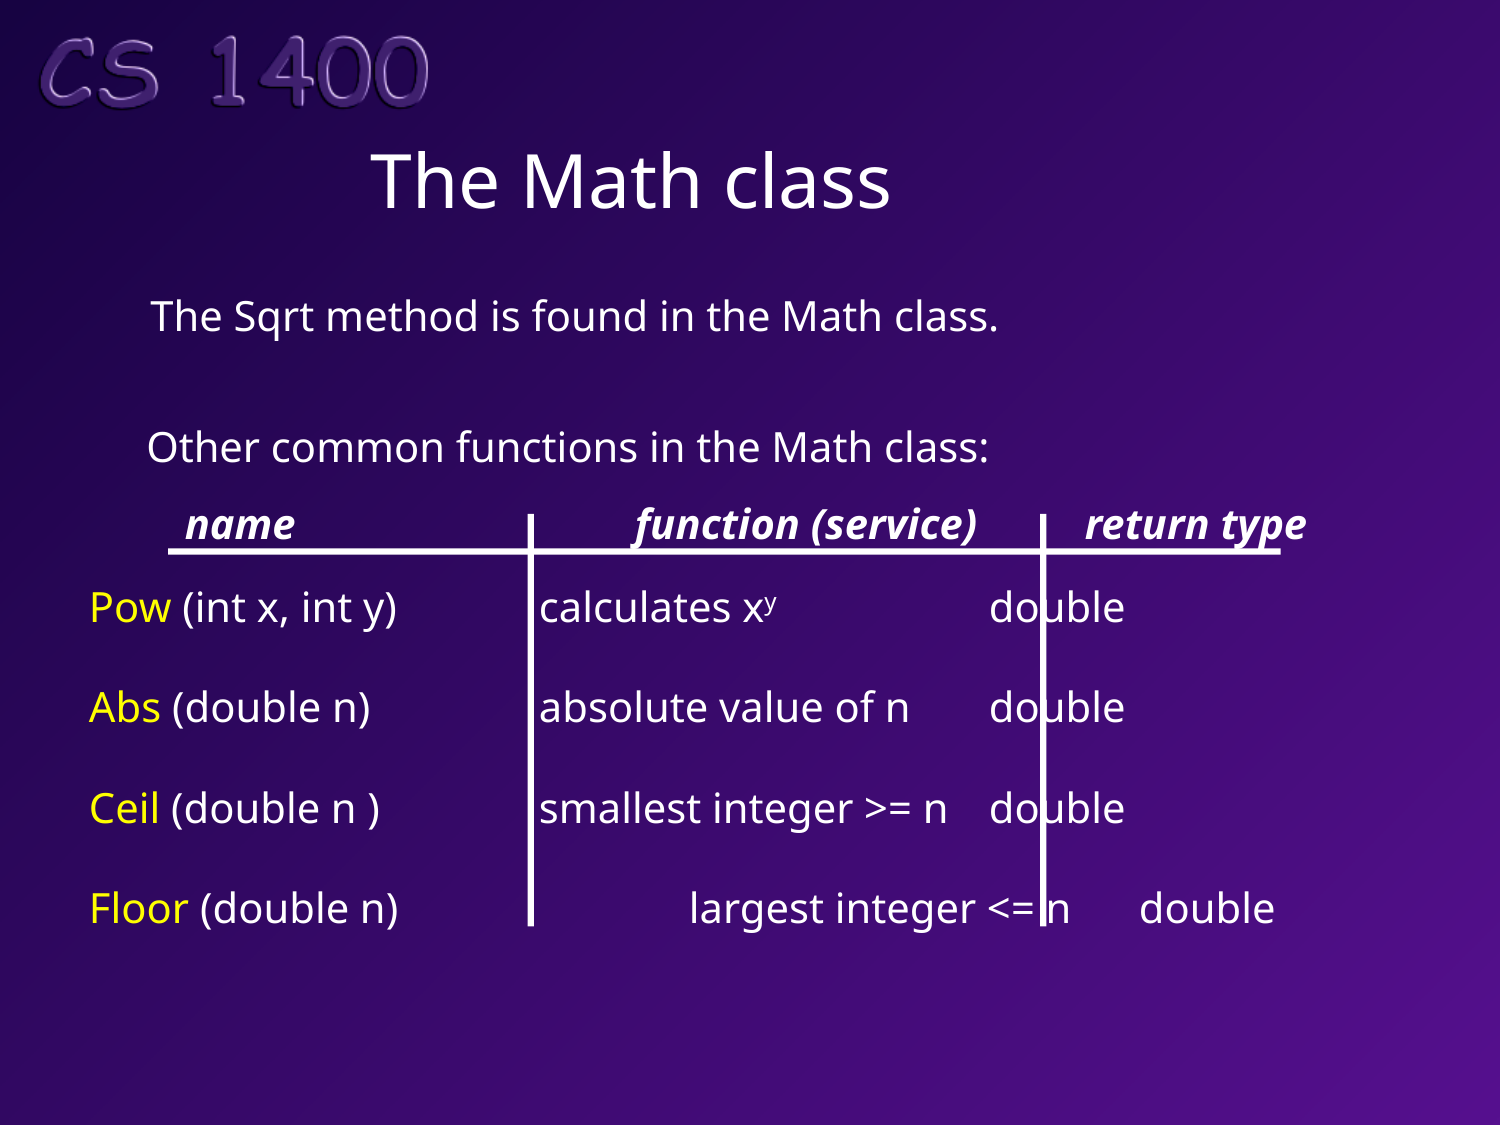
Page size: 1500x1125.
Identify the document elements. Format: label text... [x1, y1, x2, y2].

text_box name function (service) return type [169, 490, 1323, 555]
title The Math class [355, 84, 1281, 273]
picture [0, 0, 1500, 1125]
text_box Pow (int x, int y) calculates xy double Abs (double n) absolute value of n double Ceil (double n ) smallest integer >= n double Floor (double n) largest integer <= n double [74, 573, 1291, 939]
text_box The Sqrt method is found in the Math class. [135, 282, 1026, 348]
text_box Other common functions in the Math class: [131, 413, 1005, 478]
